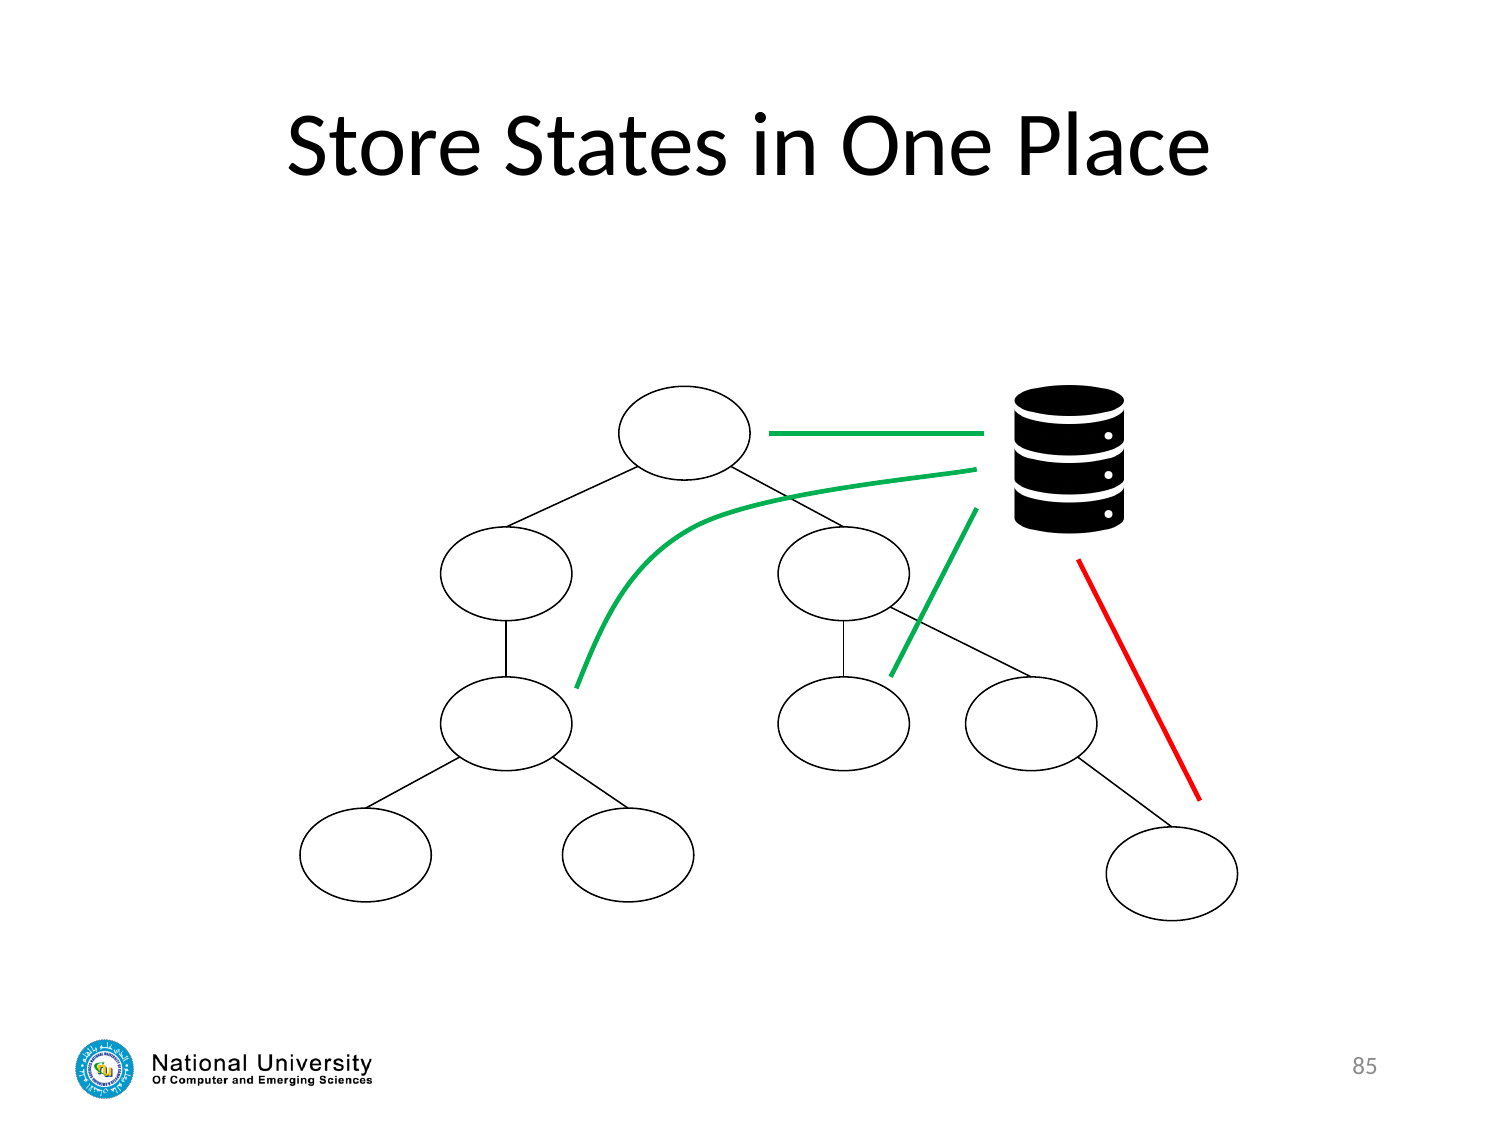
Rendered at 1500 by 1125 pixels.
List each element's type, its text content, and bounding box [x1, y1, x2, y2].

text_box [505, 466, 639, 528]
text_box [576, 470, 969, 689]
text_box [552, 756, 629, 809]
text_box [1077, 559, 1201, 801]
text_box [300, 808, 432, 902]
text_box [778, 530, 885, 621]
picture [111, 1074, 134, 1099]
slide_number 85 [1337, 1034, 1425, 1095]
text_box [965, 676, 1072, 771]
text_box [440, 676, 572, 771]
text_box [1077, 808, 1173, 828]
text_box [440, 527, 572, 621]
text_box [618, 386, 751, 481]
text_box [1106, 826, 1238, 921]
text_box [890, 507, 977, 678]
text_box [778, 676, 910, 771]
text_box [730, 466, 844, 528]
picture [151, 1034, 382, 1104]
title Store States in One Place [75, 45, 1425, 233]
picture [974, 365, 1163, 554]
picture [87, 1052, 122, 1086]
picture [111, 1039, 134, 1064]
text_box [562, 808, 694, 902]
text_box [365, 756, 461, 809]
picture [75, 1039, 98, 1065]
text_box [981, 606, 1032, 678]
picture [75, 1075, 100, 1099]
